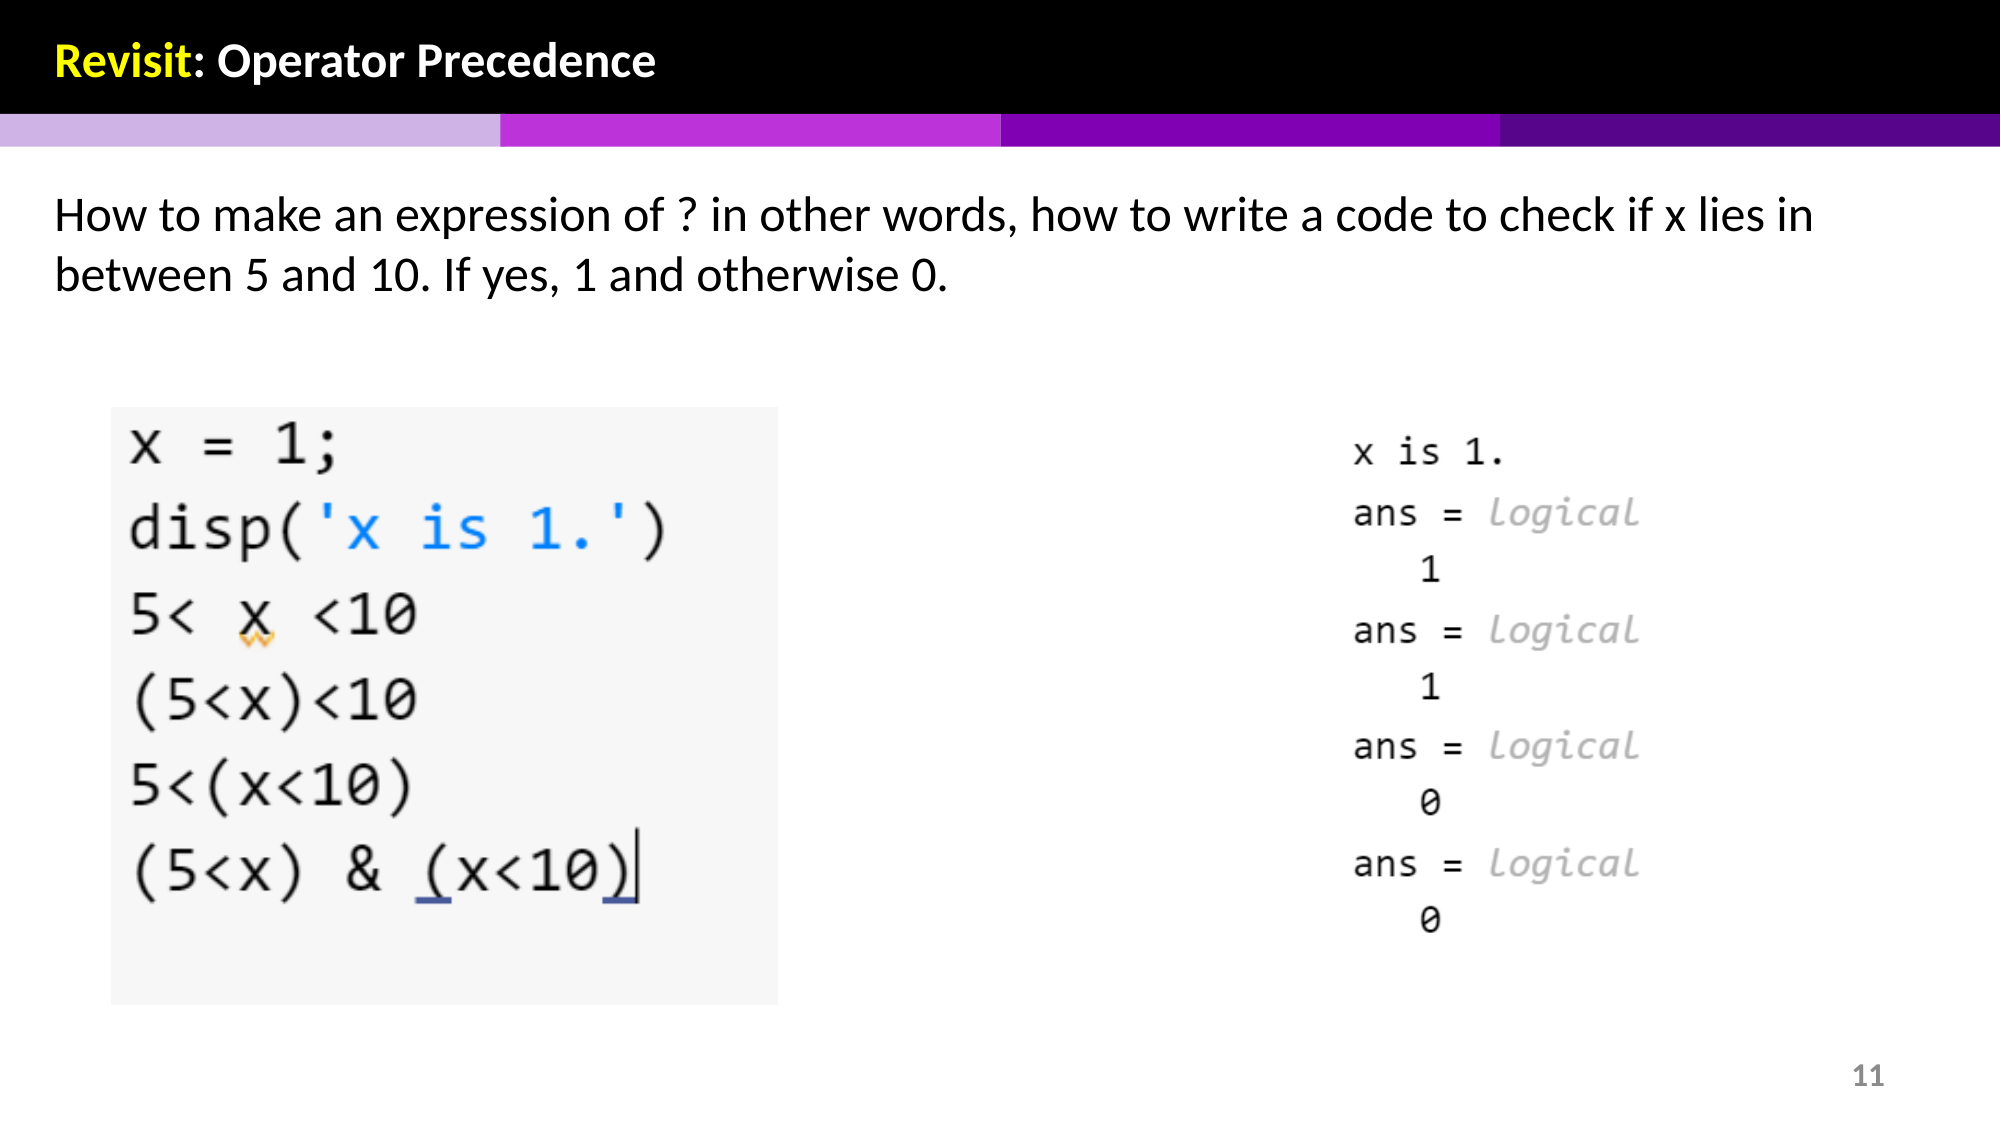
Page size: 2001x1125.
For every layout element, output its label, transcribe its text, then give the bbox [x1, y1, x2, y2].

picture [1315, 377, 1730, 1005]
text_box How to make an expression of ? in other words, how to write a code to check if x lies in between 5 and 10. If yes, 1 and otherwise 0. [39, 174, 1912, 309]
picture [110, 407, 778, 1005]
list Revisit: Operator Precedence [39, 1, 1964, 114]
